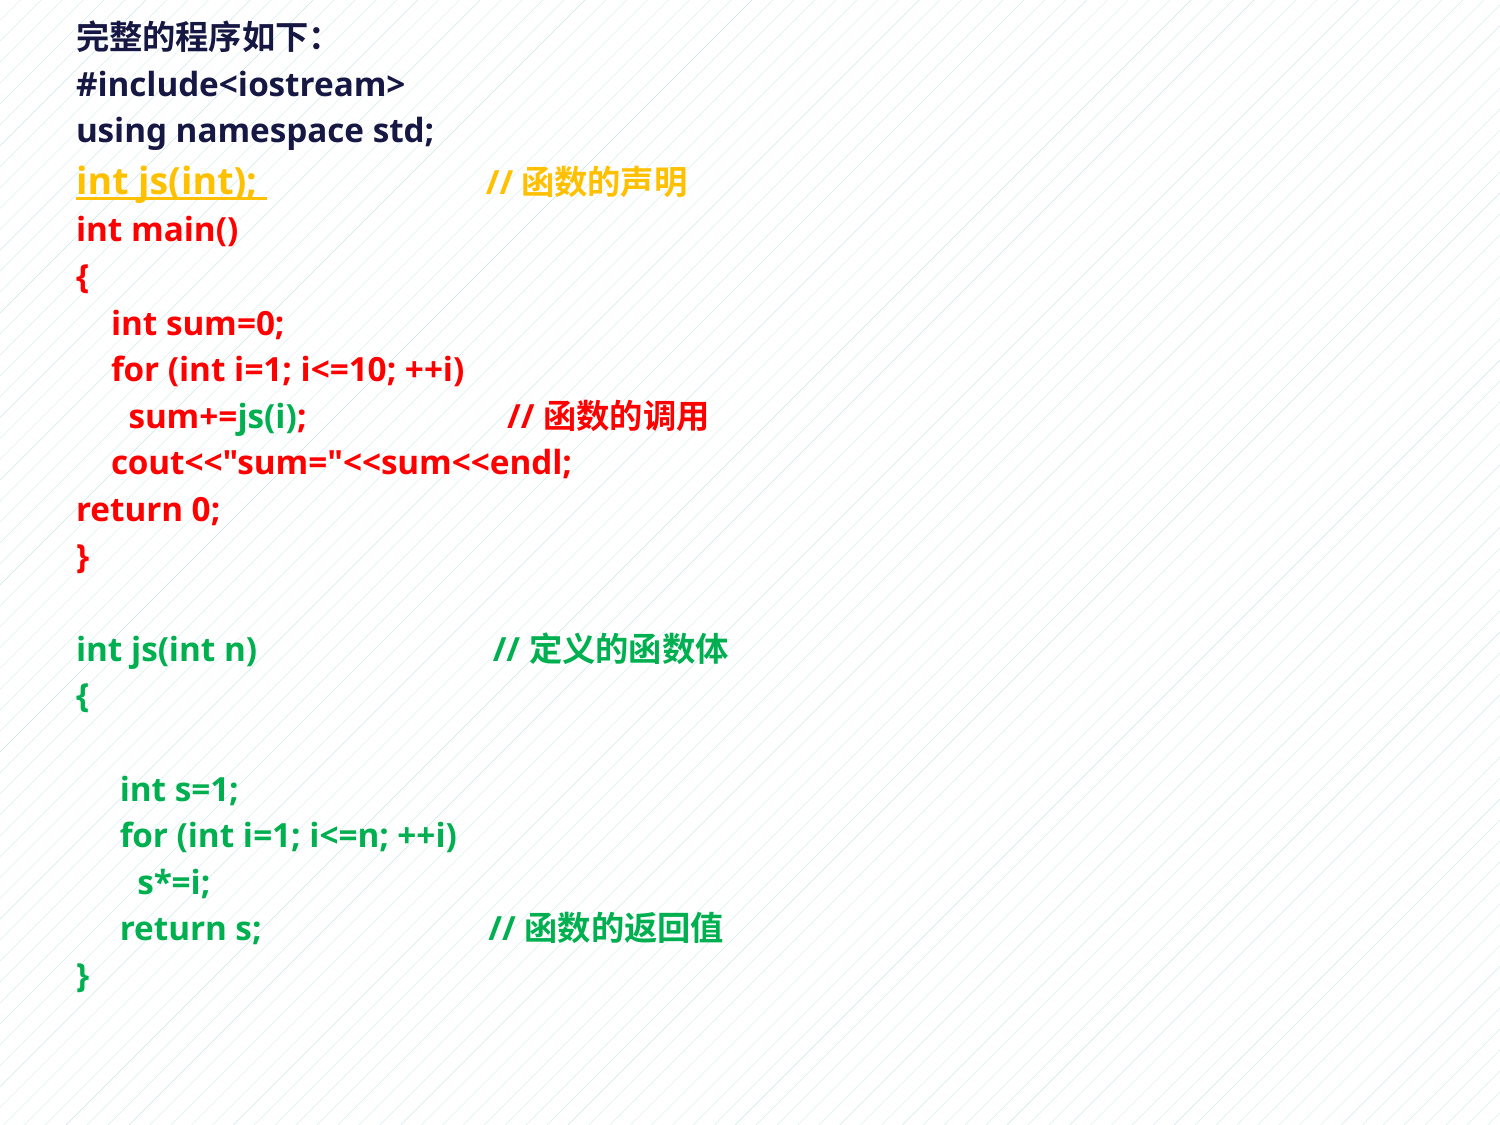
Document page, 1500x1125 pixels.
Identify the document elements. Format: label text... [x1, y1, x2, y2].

list 完整的程序如下： #include<iostream> using namespace std; int js(int); //函数的声明 int main() { int sum=0; for (int i=1; i<=10; ++i) sum+=js(i); //函数的调用 cout<<"sum="<<sum<<endl; return 0; } int js(int n) //定义的函数体 { int s=1; for (int i=1; i<=n; ++i) s*=i; return s; //函数的返回值 } [60, 8, 1412, 1002]
